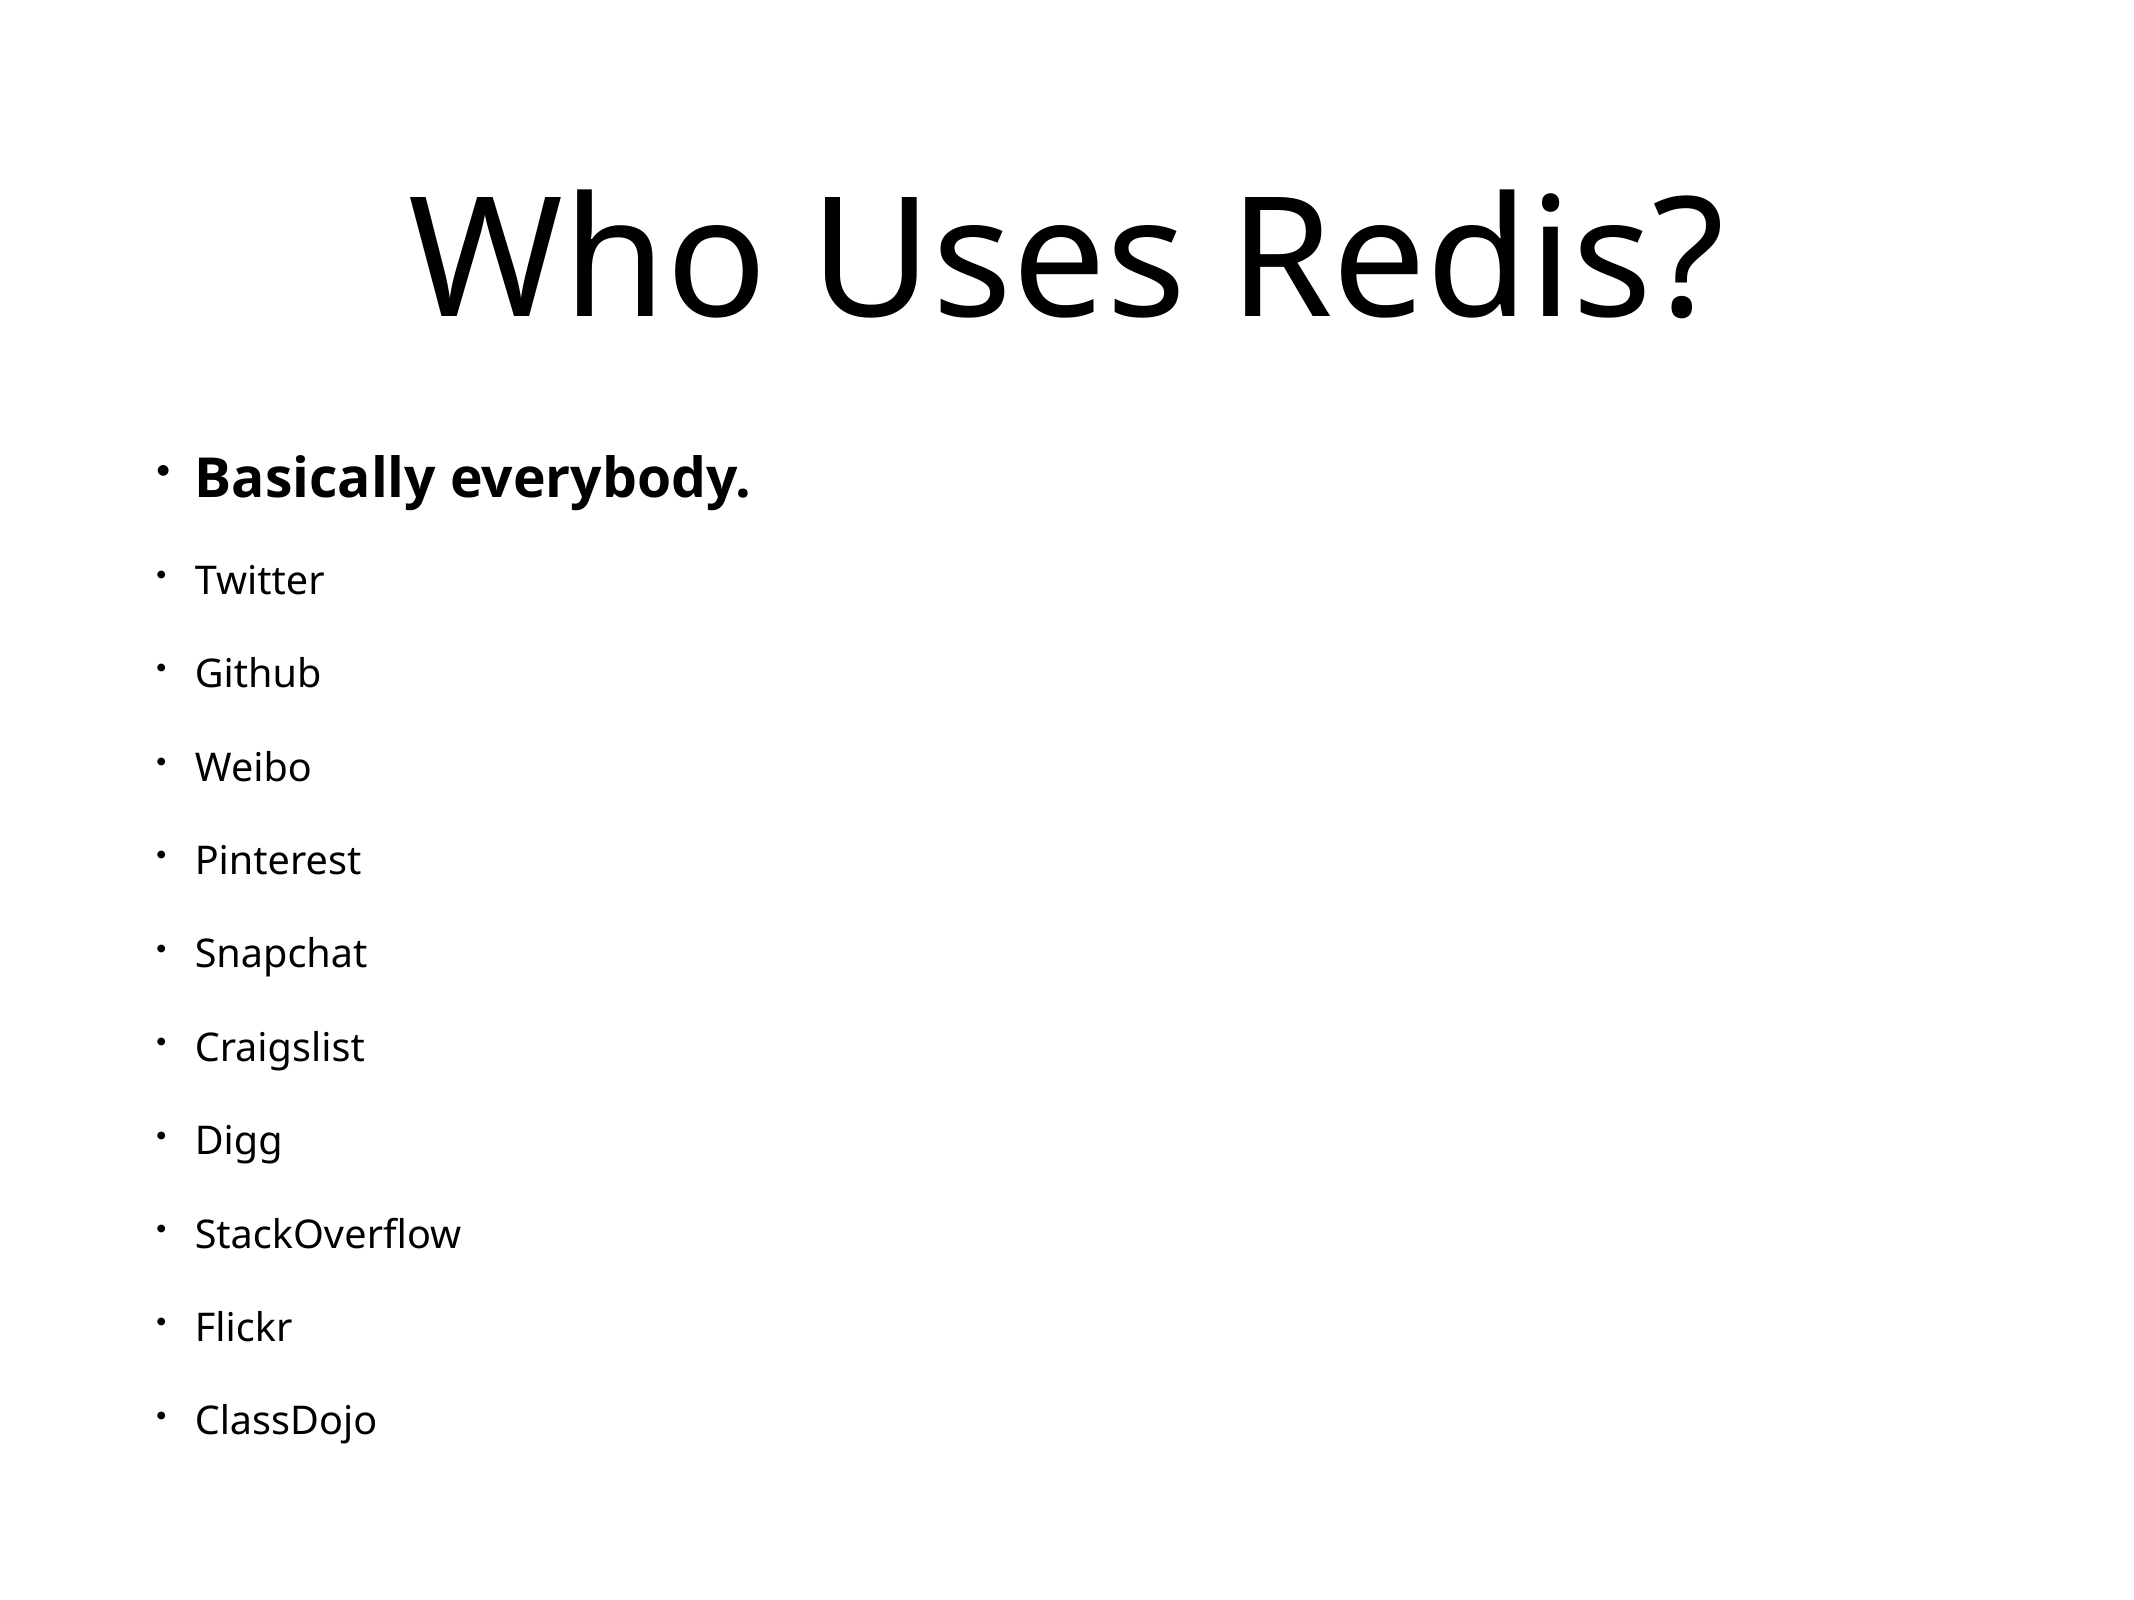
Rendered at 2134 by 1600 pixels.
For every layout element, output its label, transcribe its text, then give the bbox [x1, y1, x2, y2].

list Basically everybody. Twitter Github Weibo Pinterest Snapchat Craigslist Digg StackOverflow Flickr ClassDojo [155, 426, 1978, 1459]
title Who Uses Redis? [155, 72, 1978, 426]
